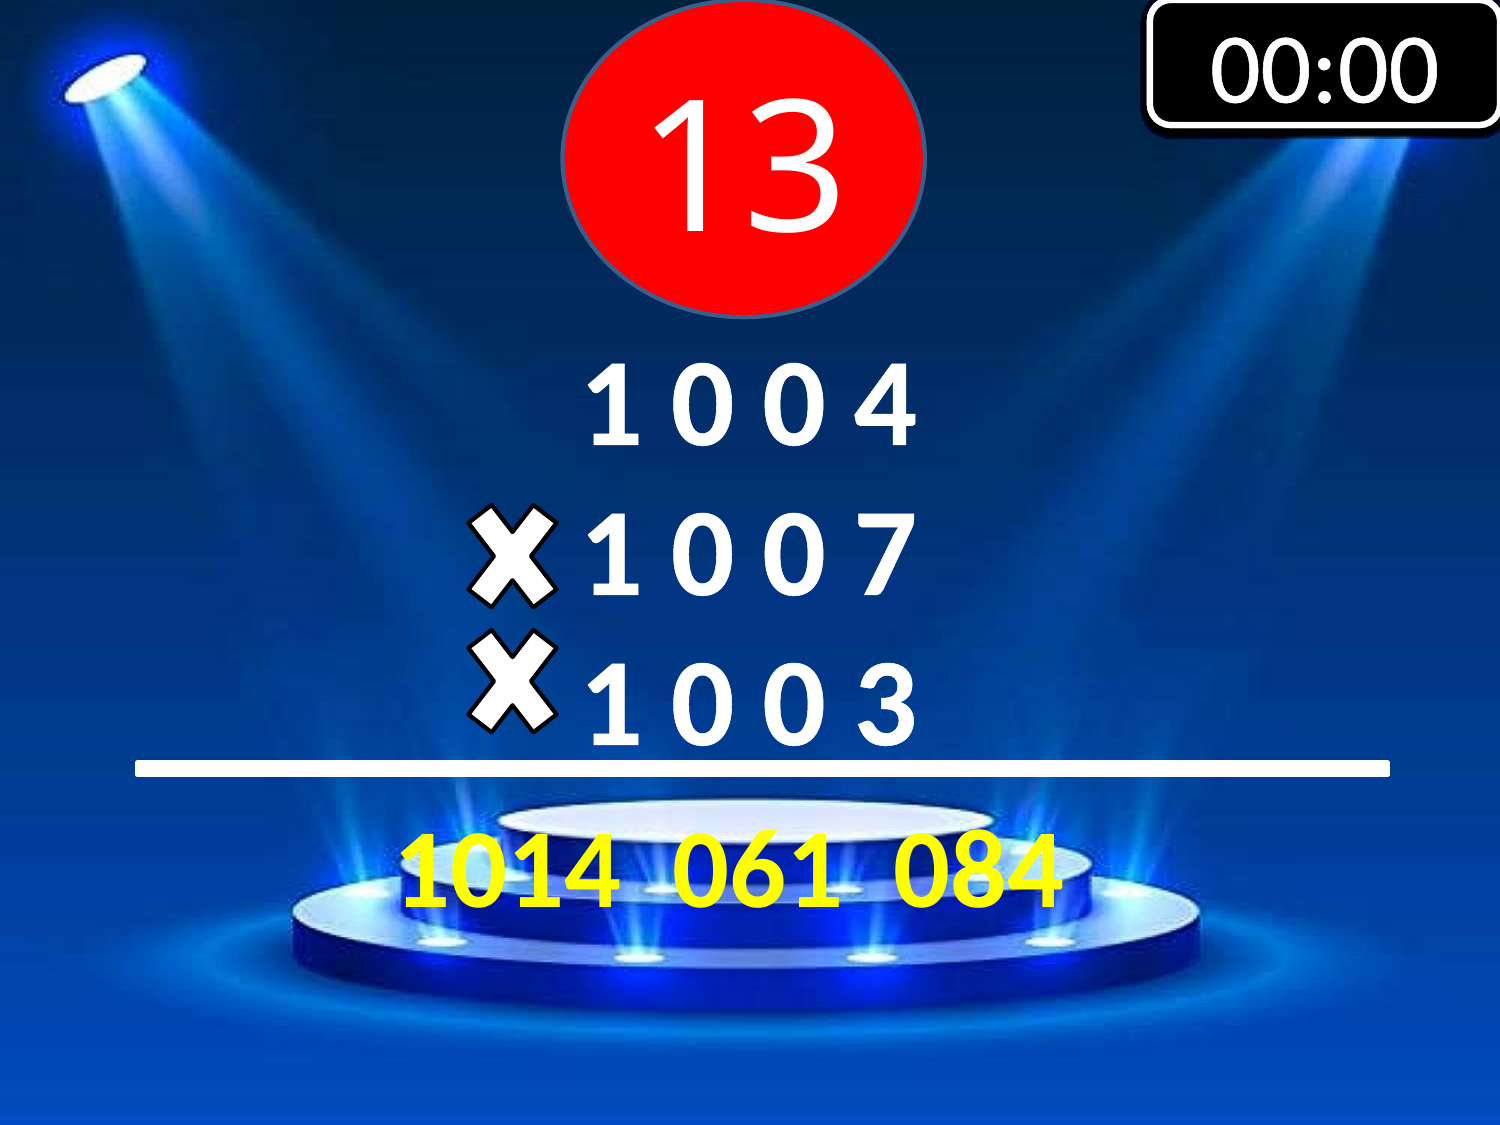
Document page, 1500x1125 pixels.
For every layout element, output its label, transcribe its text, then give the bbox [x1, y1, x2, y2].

text_box [466, 627, 559, 735]
text_box 1014 061 084 [378, 787, 1081, 938]
text_box [466, 502, 559, 610]
picture [0, 0, 1500, 1125]
text_box 1 0 0 4 1 0 0 7 1 0 0 3 [564, 312, 933, 760]
text_box 00:00 [1146, 0, 1500, 129]
text_box 13 [560, 0, 928, 312]
text_box [135, 760, 1390, 777]
